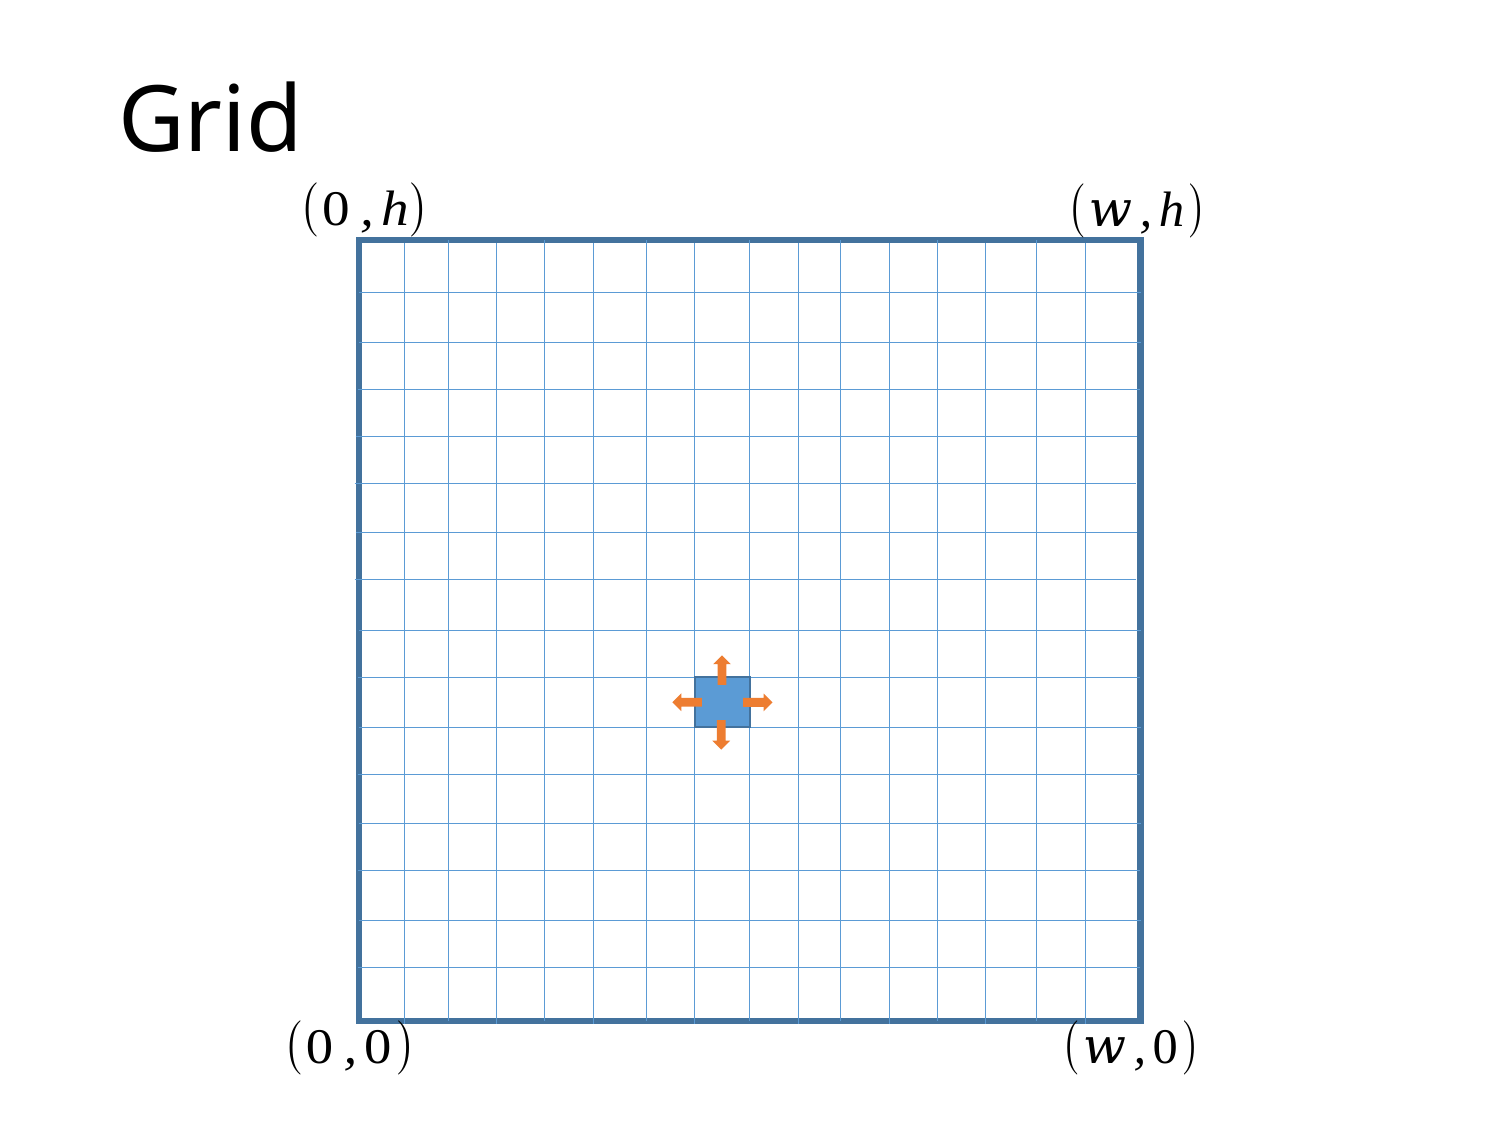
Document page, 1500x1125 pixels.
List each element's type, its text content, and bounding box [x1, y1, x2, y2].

text_box [647, 921, 694, 967]
text_box [799, 293, 840, 342]
text_box [841, 871, 888, 920]
text_box [841, 239, 937, 292]
text_box [449, 728, 496, 774]
text_box [449, 437, 496, 483]
text_box [696, 678, 749, 727]
text_box [546, 533, 593, 579]
text_box [696, 437, 749, 483]
text_box [890, 775, 937, 823]
text_box [986, 533, 1036, 579]
text_box [751, 239, 840, 292]
text_box [358, 580, 404, 677]
text_box [358, 968, 404, 1022]
text_box [841, 437, 888, 483]
text_box [938, 824, 985, 870]
text_box [358, 775, 404, 870]
text_box [938, 239, 1036, 292]
text_box [696, 580, 749, 630]
text_box [594, 293, 646, 342]
text_box [751, 678, 798, 727]
text_box [546, 437, 593, 483]
text_box [938, 533, 985, 579]
text_box [546, 484, 593, 532]
text_box [405, 824, 448, 870]
text_box [751, 775, 798, 823]
text_box [986, 293, 1036, 342]
text_box [405, 533, 448, 579]
text_box [647, 678, 694, 727]
text_box [696, 871, 749, 920]
text_box [890, 293, 937, 342]
text_box [647, 343, 694, 389]
text_box [799, 968, 840, 1022]
text_box [546, 728, 593, 774]
text_box [986, 484, 1036, 532]
text_box [696, 390, 749, 436]
text_box [696, 921, 749, 967]
text_box [546, 968, 593, 1022]
text_box [405, 968, 448, 1022]
text_box [594, 968, 646, 1022]
text_box [594, 678, 646, 727]
text_box [751, 533, 798, 579]
text_box [841, 293, 888, 342]
text_box [358, 390, 404, 436]
text_box [497, 824, 544, 870]
text_box [696, 775, 749, 823]
text_box [716, 678, 728, 686]
text_box [986, 824, 1036, 870]
text_box [405, 580, 448, 630]
text_box [497, 871, 544, 920]
text_box [890, 390, 937, 436]
text_box [497, 437, 544, 483]
text_box [594, 484, 646, 532]
text_box [497, 921, 544, 967]
text_box [449, 239, 544, 292]
text_box [647, 390, 694, 436]
text_box [497, 484, 544, 532]
text_box [647, 580, 694, 630]
text_box [890, 824, 937, 870]
text_box [799, 533, 840, 579]
text_box [497, 678, 544, 727]
text_box [696, 533, 749, 579]
text_box [594, 437, 646, 483]
text_box [449, 484, 496, 532]
text_box [751, 921, 798, 967]
text_box [938, 293, 985, 342]
text_box [546, 921, 593, 967]
text_box [841, 728, 888, 774]
text_box [890, 533, 937, 579]
text_box [841, 921, 888, 967]
text_box [986, 580, 1036, 630]
text_box [841, 678, 888, 727]
text_box [594, 824, 646, 870]
text_box [986, 437, 1036, 483]
text_box [799, 390, 840, 436]
text_box [751, 343, 798, 389]
text_box [405, 390, 448, 436]
text_box [594, 775, 646, 823]
text_box [670, 690, 694, 714]
text_box [799, 484, 840, 532]
text_box [986, 631, 1036, 677]
text_box [594, 631, 646, 677]
text_box [751, 484, 798, 532]
text_box [449, 921, 496, 967]
text_box [546, 580, 593, 630]
text_box [405, 871, 448, 920]
text_box [841, 580, 888, 630]
text_box [799, 437, 840, 483]
text_box [405, 728, 448, 774]
text_box [986, 968, 1036, 1022]
text_box [841, 631, 888, 677]
text_box [647, 871, 694, 920]
text_box [449, 533, 496, 579]
text_box [841, 484, 888, 532]
text_box [647, 968, 694, 1022]
text_box [696, 484, 749, 532]
text_box [449, 968, 496, 1022]
text_box [358, 871, 404, 967]
text_box [799, 824, 840, 870]
text_box [497, 390, 544, 436]
text_box [799, 728, 840, 774]
text_box [751, 580, 798, 630]
text_box [938, 580, 985, 630]
text_box [696, 696, 703, 708]
text_box [449, 293, 496, 342]
text_box [449, 678, 496, 727]
text_box [986, 921, 1036, 967]
text_box [358, 678, 404, 774]
text_box [890, 484, 937, 532]
text_box [594, 533, 646, 579]
text_box [647, 775, 694, 823]
text_box [938, 631, 985, 677]
text_box [594, 390, 646, 436]
text_box [938, 678, 985, 727]
text_box [647, 533, 694, 579]
text_box [938, 343, 985, 389]
text_box [405, 437, 448, 483]
text_box [497, 775, 544, 823]
text_box [751, 631, 798, 677]
text_box [647, 484, 694, 532]
text_box [546, 871, 593, 920]
text_box [358, 484, 404, 532]
text_box [938, 437, 985, 483]
text_box [715, 719, 727, 727]
text_box [751, 824, 798, 870]
text_box [358, 437, 404, 483]
text_box [986, 871, 1036, 920]
text_box [710, 653, 734, 677]
text_box [546, 239, 646, 292]
text_box [1037, 239, 1142, 1022]
text_box [841, 775, 888, 823]
text_box [546, 390, 593, 436]
text_box [647, 824, 694, 870]
text_box [986, 390, 1036, 436]
text_box [546, 631, 593, 677]
text_box [938, 921, 985, 967]
text_box [799, 343, 840, 389]
text_box [890, 968, 937, 1022]
text_box [405, 678, 448, 727]
text_box [751, 691, 775, 714]
text_box [449, 390, 496, 436]
text_box [938, 871, 985, 920]
text_box [890, 343, 937, 389]
text_box [841, 390, 888, 436]
text_box [696, 728, 749, 774]
text_box [841, 824, 888, 870]
text_box [938, 728, 985, 774]
text_box [938, 968, 985, 1022]
text_box [890, 678, 937, 727]
text_box [938, 390, 985, 436]
text_box [594, 580, 646, 630]
text_box [497, 293, 544, 342]
text_box [594, 728, 646, 774]
text_box [449, 824, 496, 870]
text_box [497, 533, 544, 579]
title Grid [103, 26, 1397, 219]
text_box [449, 871, 496, 920]
text_box [647, 631, 694, 677]
text_box [358, 533, 404, 579]
text_box [890, 871, 937, 920]
text_box [799, 580, 840, 630]
text_box [890, 631, 937, 677]
text_box [890, 437, 937, 483]
text_box [647, 239, 749, 292]
text_box [449, 631, 496, 677]
text_box [405, 484, 448, 532]
text_box [751, 390, 798, 436]
text_box [449, 580, 496, 630]
text_box [751, 437, 798, 483]
text_box [546, 343, 593, 389]
text_box [497, 728, 544, 774]
text_box [647, 437, 694, 483]
text_box [594, 343, 646, 389]
text_box [497, 580, 544, 630]
text_box [799, 631, 840, 677]
text_box [449, 775, 496, 823]
text_box [647, 293, 694, 342]
text_box [751, 728, 798, 774]
text_box [449, 343, 496, 389]
text_box [741, 696, 749, 708]
text_box [497, 631, 544, 677]
text_box [546, 775, 593, 823]
text_box [546, 678, 593, 727]
text_box [799, 921, 840, 967]
text_box [594, 871, 646, 920]
text_box [594, 921, 646, 967]
text_box [751, 968, 798, 1022]
text_box [890, 728, 937, 774]
text_box [841, 533, 888, 579]
text_box [890, 580, 937, 630]
text_box [696, 343, 749, 389]
text_box [986, 728, 1036, 774]
text_box [986, 775, 1036, 823]
text_box [751, 871, 798, 920]
text_box [405, 921, 448, 967]
text_box [696, 824, 749, 870]
text_box [405, 631, 448, 677]
text_box [696, 631, 749, 676]
text_box [938, 484, 985, 532]
text_box [799, 871, 840, 920]
text_box [696, 968, 749, 1022]
text_box [986, 343, 1036, 389]
text_box [497, 343, 544, 389]
text_box [647, 728, 694, 774]
text_box [799, 678, 840, 727]
text_box [405, 775, 448, 823]
text_box [986, 678, 1036, 727]
text_box [751, 293, 798, 342]
text_box [358, 239, 448, 389]
text_box [841, 968, 888, 1022]
text_box [696, 293, 749, 342]
text_box [497, 968, 544, 1022]
text_box [841, 343, 888, 389]
text_box [709, 728, 733, 752]
text_box [546, 824, 593, 870]
text_box [546, 293, 593, 342]
text_box [799, 775, 840, 823]
text_box [938, 775, 985, 823]
text_box [890, 921, 937, 967]
